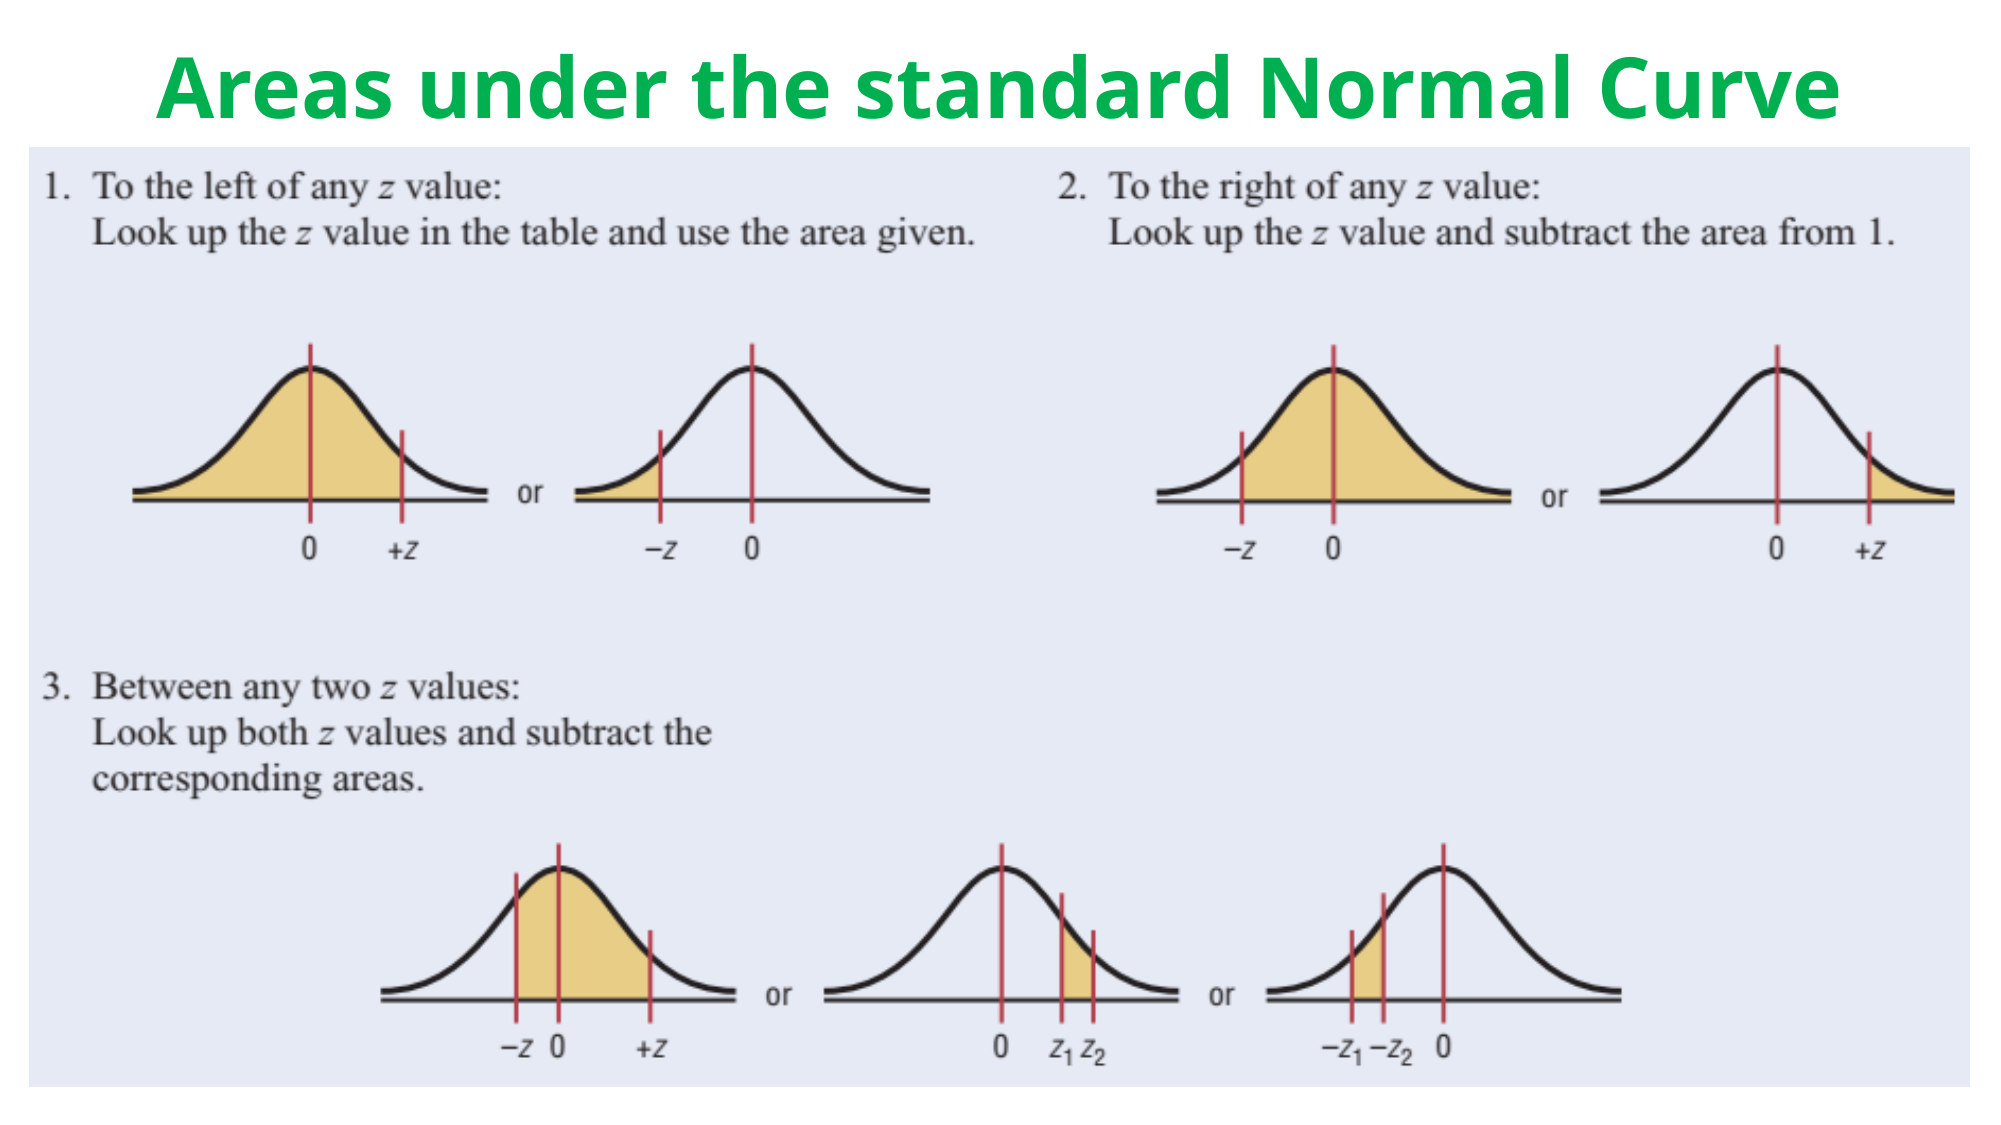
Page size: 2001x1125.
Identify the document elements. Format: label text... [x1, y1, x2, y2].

picture [28, 147, 1970, 1087]
title Areas under the standard Normal Curve [137, 35, 1863, 147]
